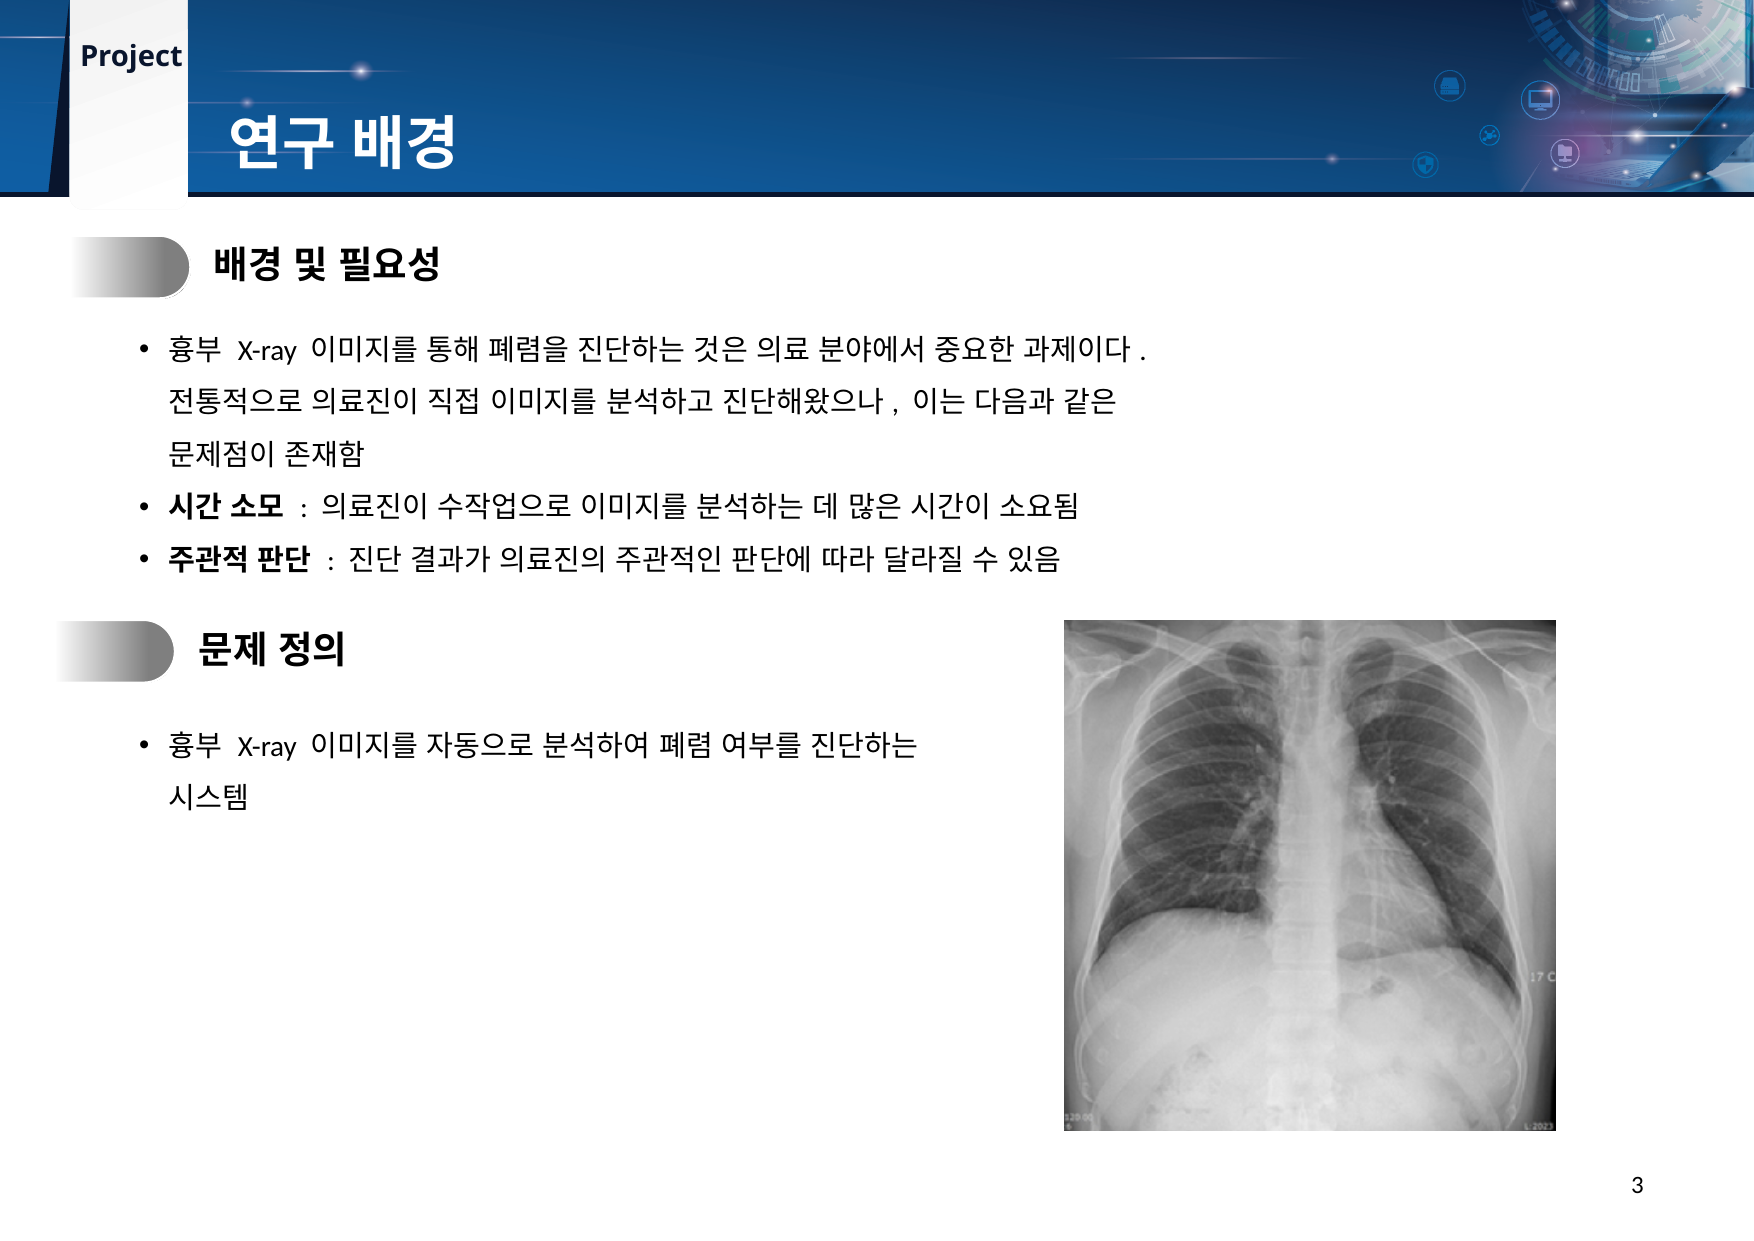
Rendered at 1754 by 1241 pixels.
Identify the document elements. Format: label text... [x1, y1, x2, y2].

text_box 연구 배경 [213, 98, 1500, 184]
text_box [70, 235, 893, 299]
picture [0, 0, 69, 192]
picture [1064, 619, 1556, 1131]
text_box 흉부 X-ray 이미지를 통해 폐렴을 진단하는 것은 의료 분야에서 중요한 과제이다. 전통적으로 의료진이 직접 이미지를 분석하고 진단해왔으나, 이는 다음과 같은 문제점이 존재함 시간 소모 : 의료진이 수작업으로 이미지를 분석하는 데 많은 시간이 소요됨 주관적 판단 : 진단 결과가 의료진의 주관적인 판단에 따라 달라질 수 있음 [124, 306, 1242, 584]
picture [188, 0, 1754, 192]
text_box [55, 619, 877, 683]
text_box 3 [1616, 1160, 1752, 1206]
text_box 흉부 X-ray 이미지를 자동으로 분석하여 폐렴 여부를 진단하는 시스템 [124, 702, 973, 822]
